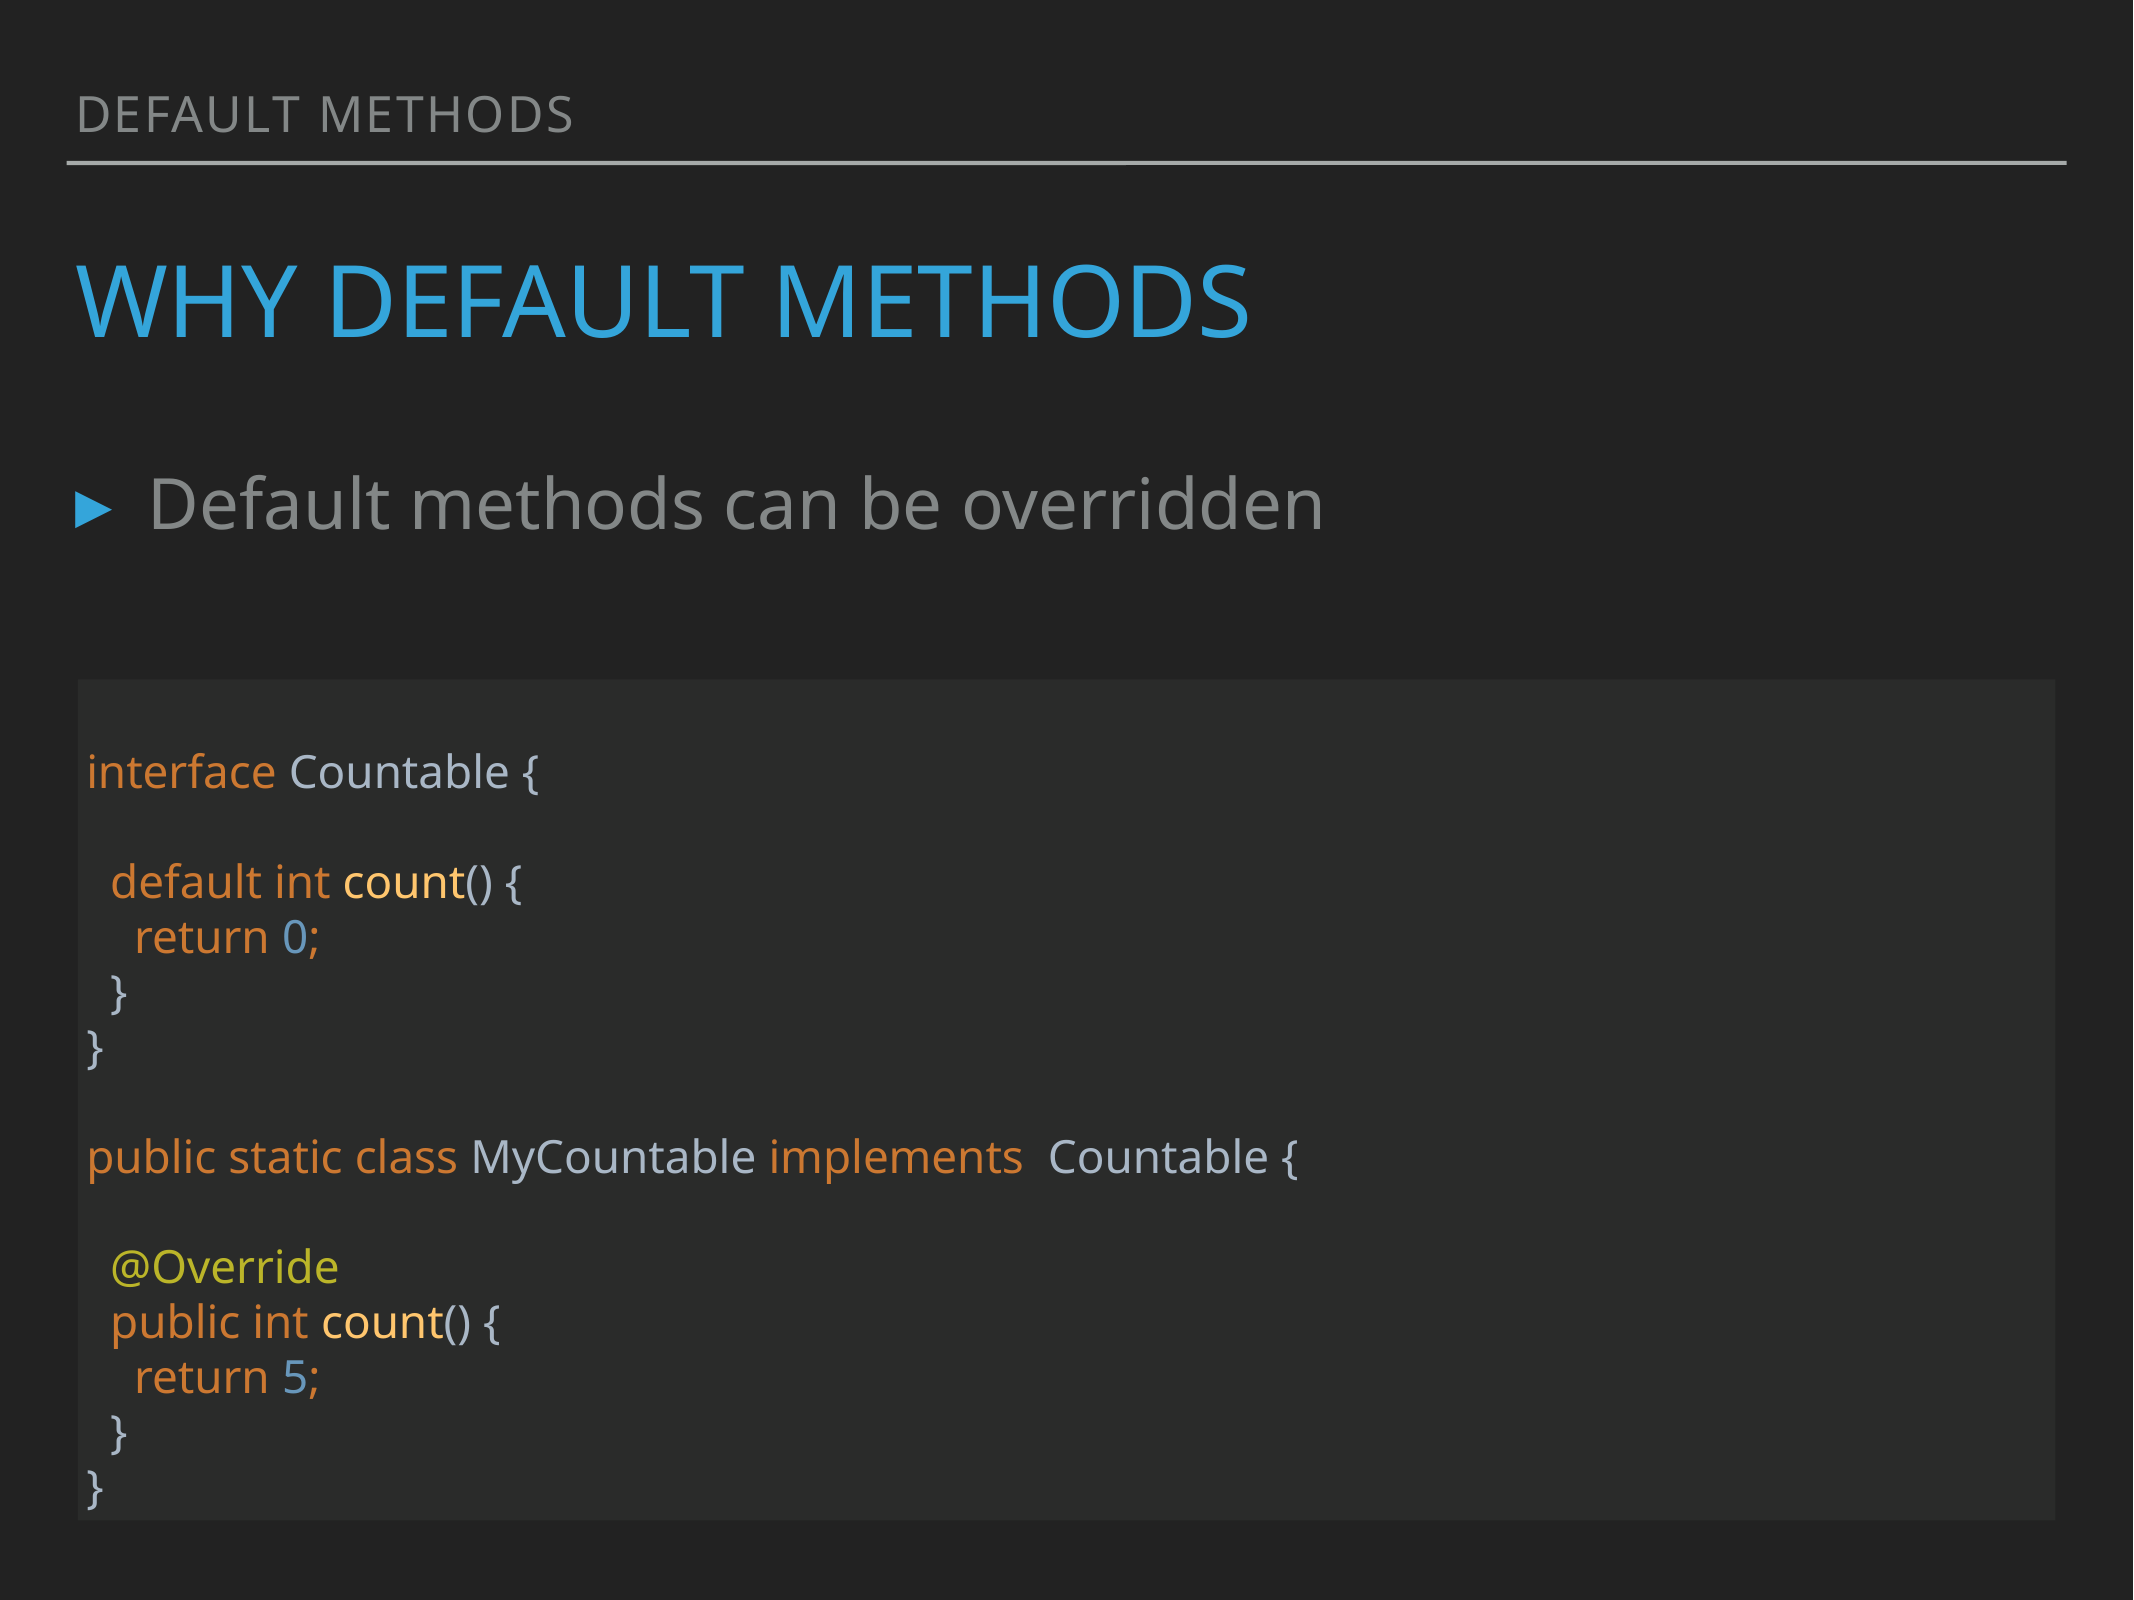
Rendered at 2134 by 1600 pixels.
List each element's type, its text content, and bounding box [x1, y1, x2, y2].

list Default Methods [66, 74, 1901, 151]
text_box interface Countable { default int count() { return 0; } } public static class MyCountable implements Countable { @Override public int count() { return 5; } } [77, 679, 2056, 1521]
title Why Default Methods [66, 251, 2068, 372]
list Default methods can be overridden [66, 449, 2068, 685]
